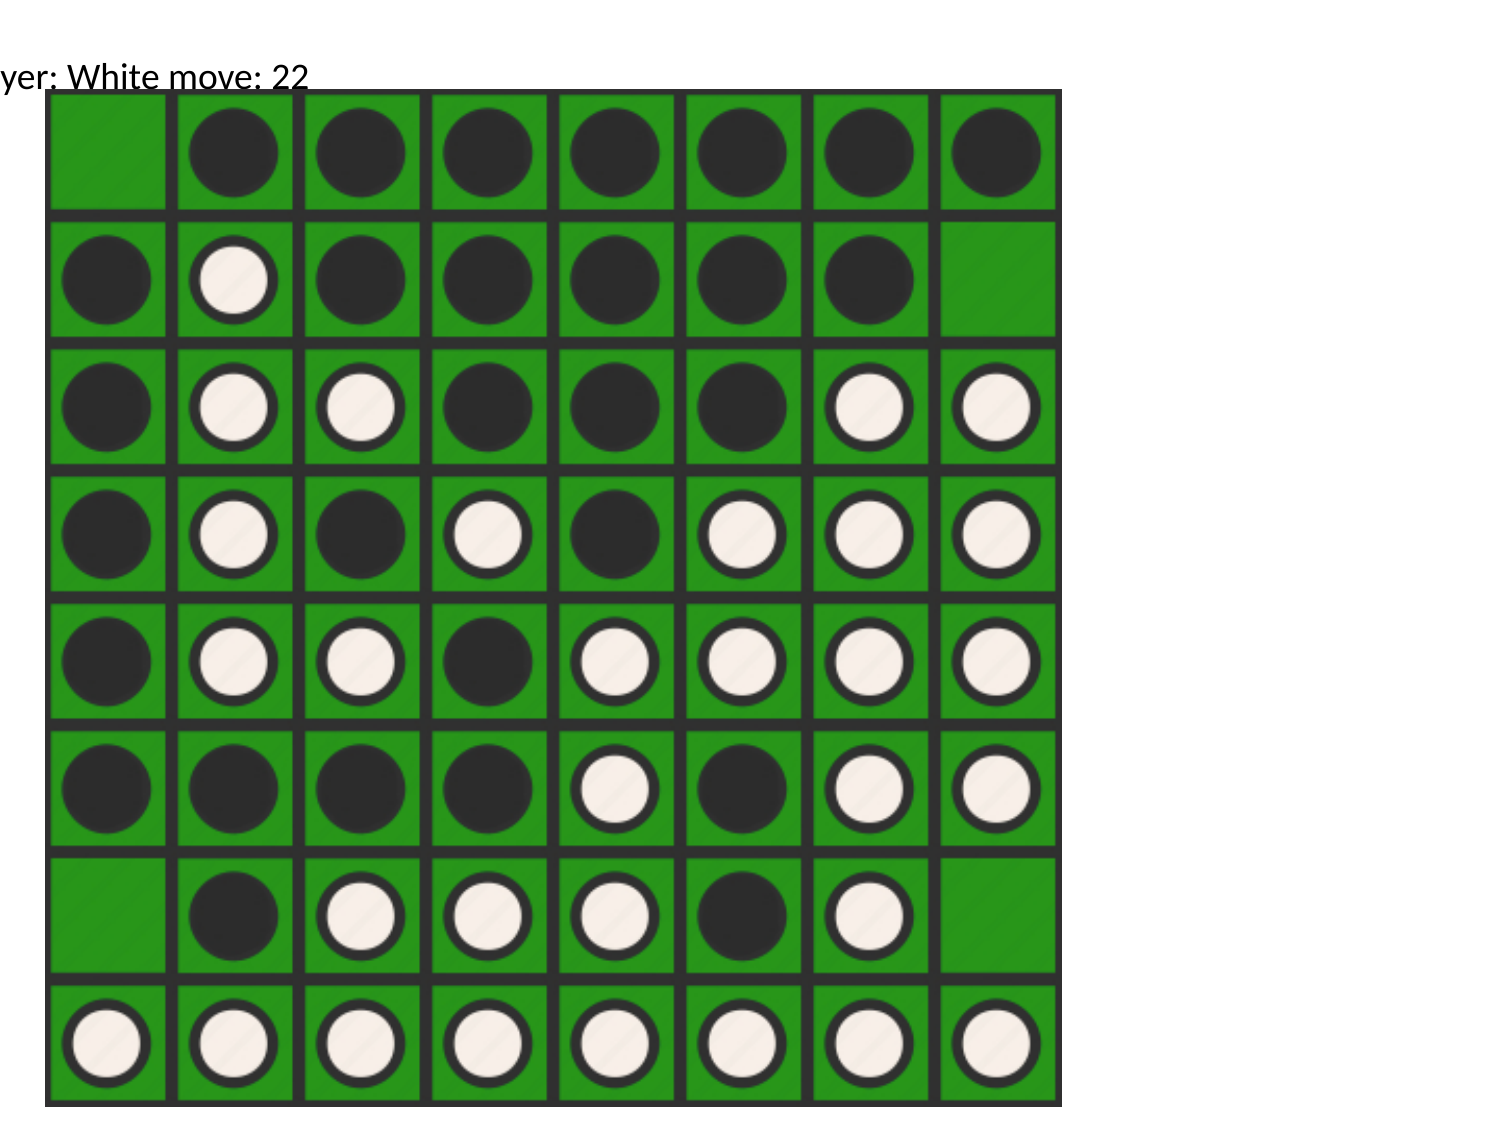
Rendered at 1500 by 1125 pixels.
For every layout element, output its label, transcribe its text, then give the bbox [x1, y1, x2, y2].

picture [44, 89, 1062, 1107]
text_box turn: 56 player: White move: 22 [0, 44, 325, 105]
